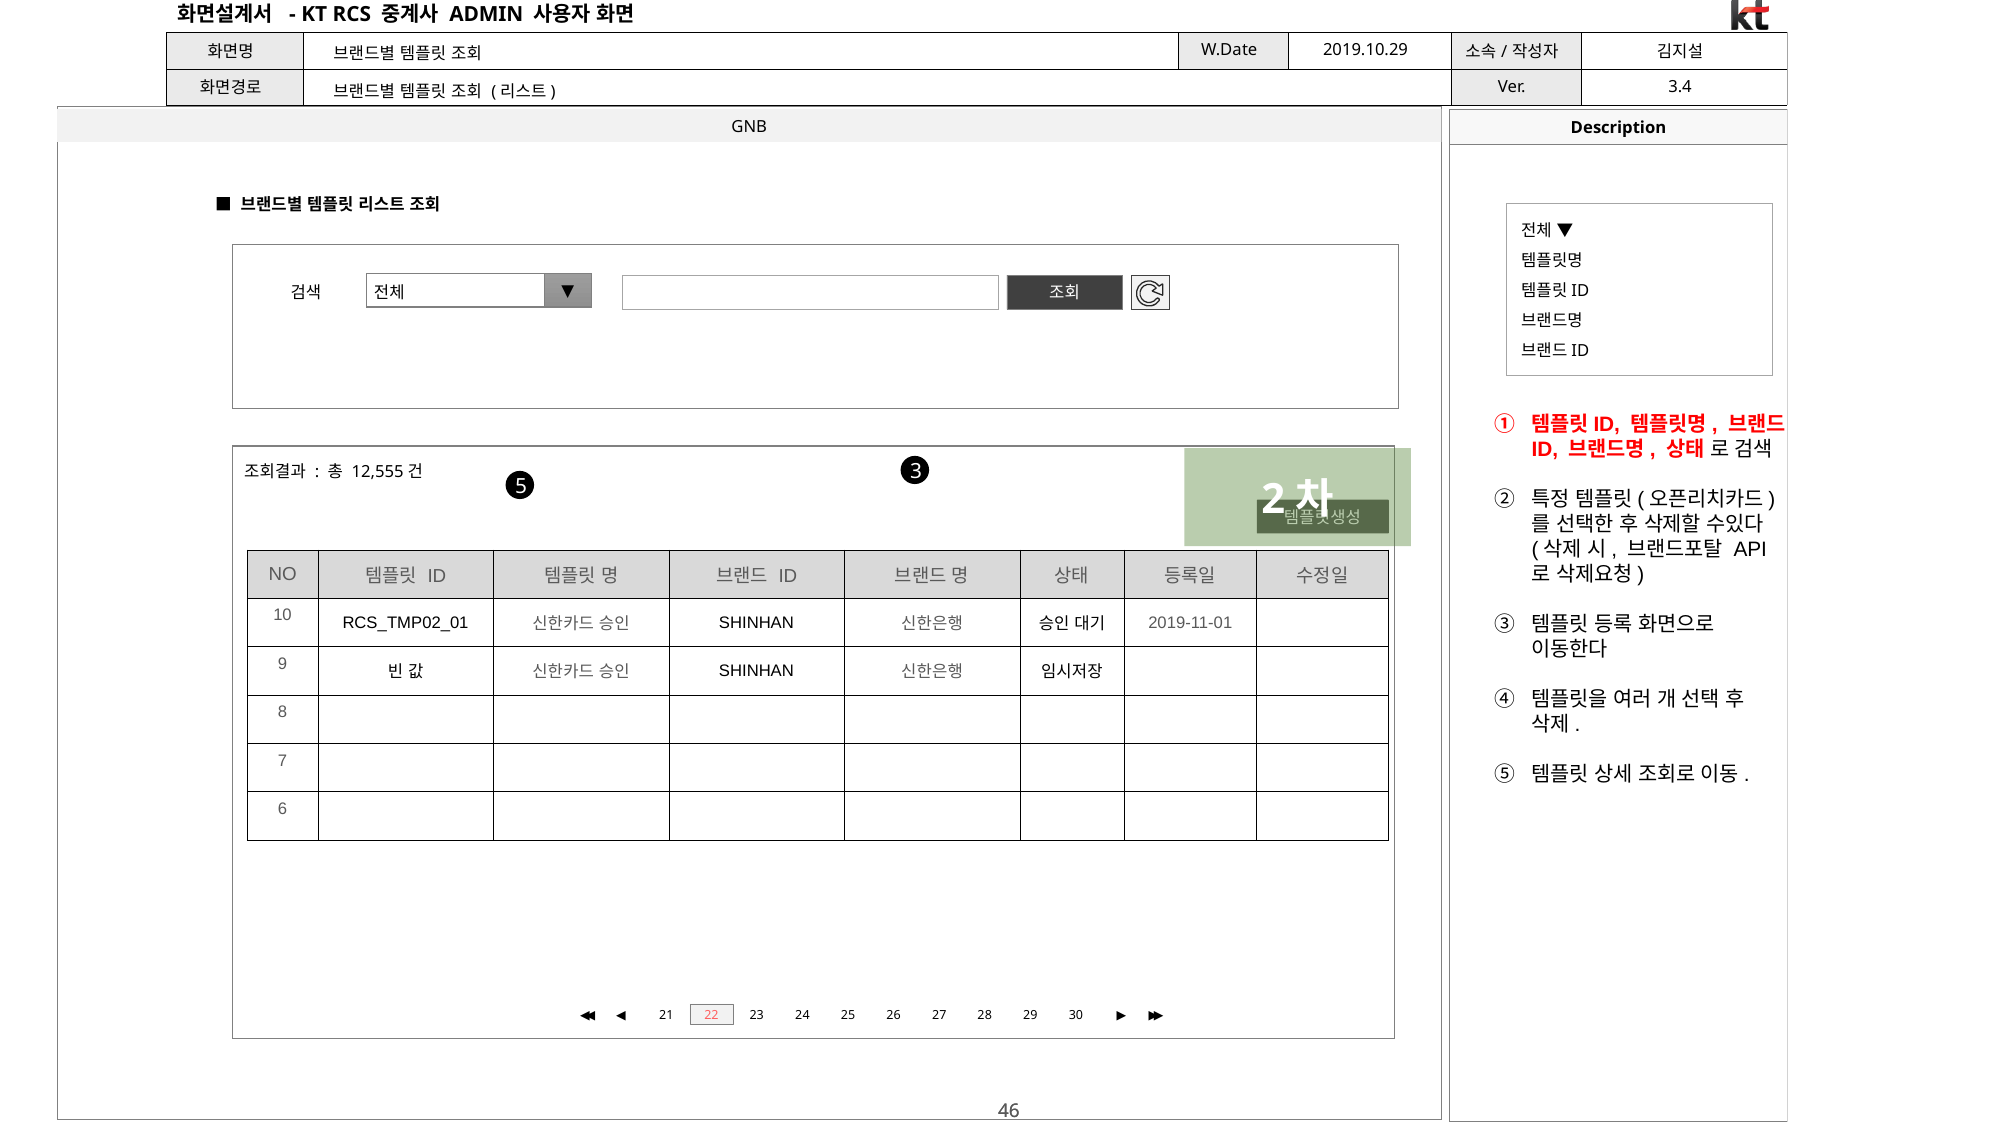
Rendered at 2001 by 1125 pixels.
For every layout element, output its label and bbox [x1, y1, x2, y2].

table_cell [319, 696, 493, 743]
table_cell [1257, 647, 1388, 695]
table_cell [248, 792, 318, 840]
table_cell [1021, 647, 1124, 695]
table_cell [1125, 647, 1256, 695]
table_cell [845, 696, 1020, 743]
table_header [248, 551, 318, 598]
table_cell [1257, 744, 1388, 791]
table_cell [248, 696, 318, 743]
table_cell [845, 647, 1020, 695]
table_cell [319, 647, 493, 695]
table_cell [494, 792, 669, 840]
table_cell [670, 792, 844, 840]
table_cell [1257, 599, 1388, 646]
table_cell [494, 599, 669, 646]
table_cell [670, 647, 844, 695]
table_header [670, 551, 844, 598]
table_cell [845, 744, 1020, 791]
table_cell [1021, 744, 1124, 791]
text_box [318, 73, 789, 108]
table_cell [1021, 792, 1124, 840]
table_cell [1125, 599, 1256, 646]
table_cell [845, 599, 1020, 646]
table_cell [1257, 792, 1388, 840]
text_box [1505, 202, 1773, 376]
table_header [845, 551, 1020, 598]
table_cell [248, 744, 318, 791]
table_header [494, 551, 669, 598]
table_cell [670, 696, 844, 743]
table_cell [494, 744, 669, 791]
table_cell [1125, 696, 1256, 743]
table_cell [1021, 696, 1124, 743]
table_header [1125, 551, 1256, 598]
text_box [1479, 403, 1802, 794]
table_cell [248, 599, 318, 646]
picture [1731, 0, 1769, 30]
text_box [200, 185, 571, 221]
text_box [229, 445, 1412, 1039]
text_box [318, 35, 789, 71]
table_cell [845, 792, 1020, 840]
table_cell [319, 792, 493, 840]
table_cell [494, 647, 669, 695]
table_header [1257, 551, 1388, 598]
table_cell [670, 599, 844, 646]
table_cell [1257, 696, 1388, 743]
table_cell [494, 696, 669, 743]
table_cell [1021, 599, 1124, 646]
table_cell [319, 744, 493, 791]
text_box [231, 243, 1399, 409]
table_cell [1125, 792, 1256, 840]
table_header [1021, 551, 1124, 598]
table_cell [670, 744, 844, 791]
table_cell [1125, 744, 1256, 791]
table_cell [248, 647, 318, 695]
table_header [319, 551, 493, 598]
table_cell [319, 599, 493, 646]
